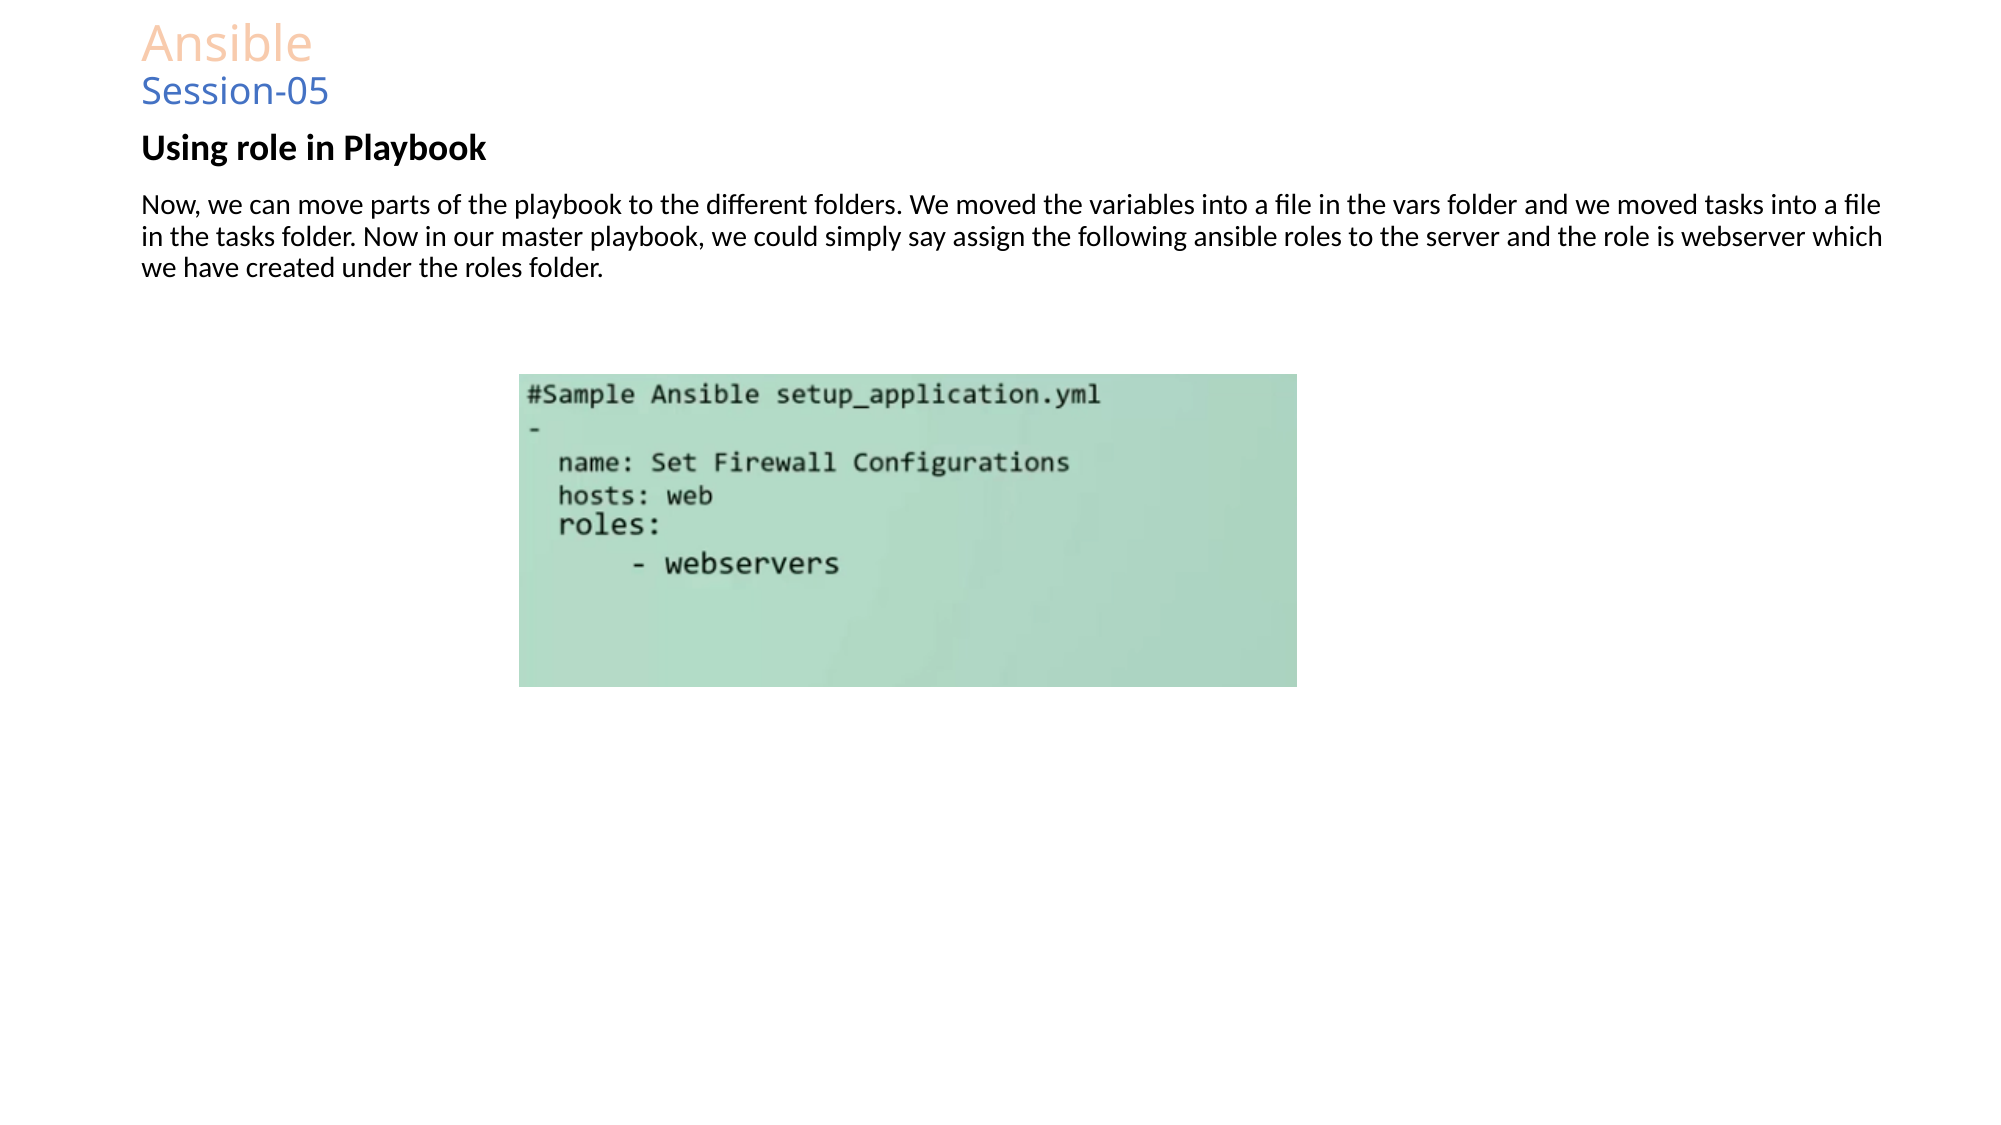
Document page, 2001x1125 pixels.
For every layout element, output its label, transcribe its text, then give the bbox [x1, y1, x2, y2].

title Ansible Session-05 [126, 13, 1627, 120]
picture [519, 374, 1297, 688]
subtitle Using role in Playbook Now, we can move parts of the playbook to the different folders. We moved the variables into a file in the vars folder and we moved tasks into a file in the tasks folder. Now in our master playbook, we could simply say assign the following ansible roles to the server and the role is webserver which we have created under the roles folder. [126, 120, 1911, 1098]
